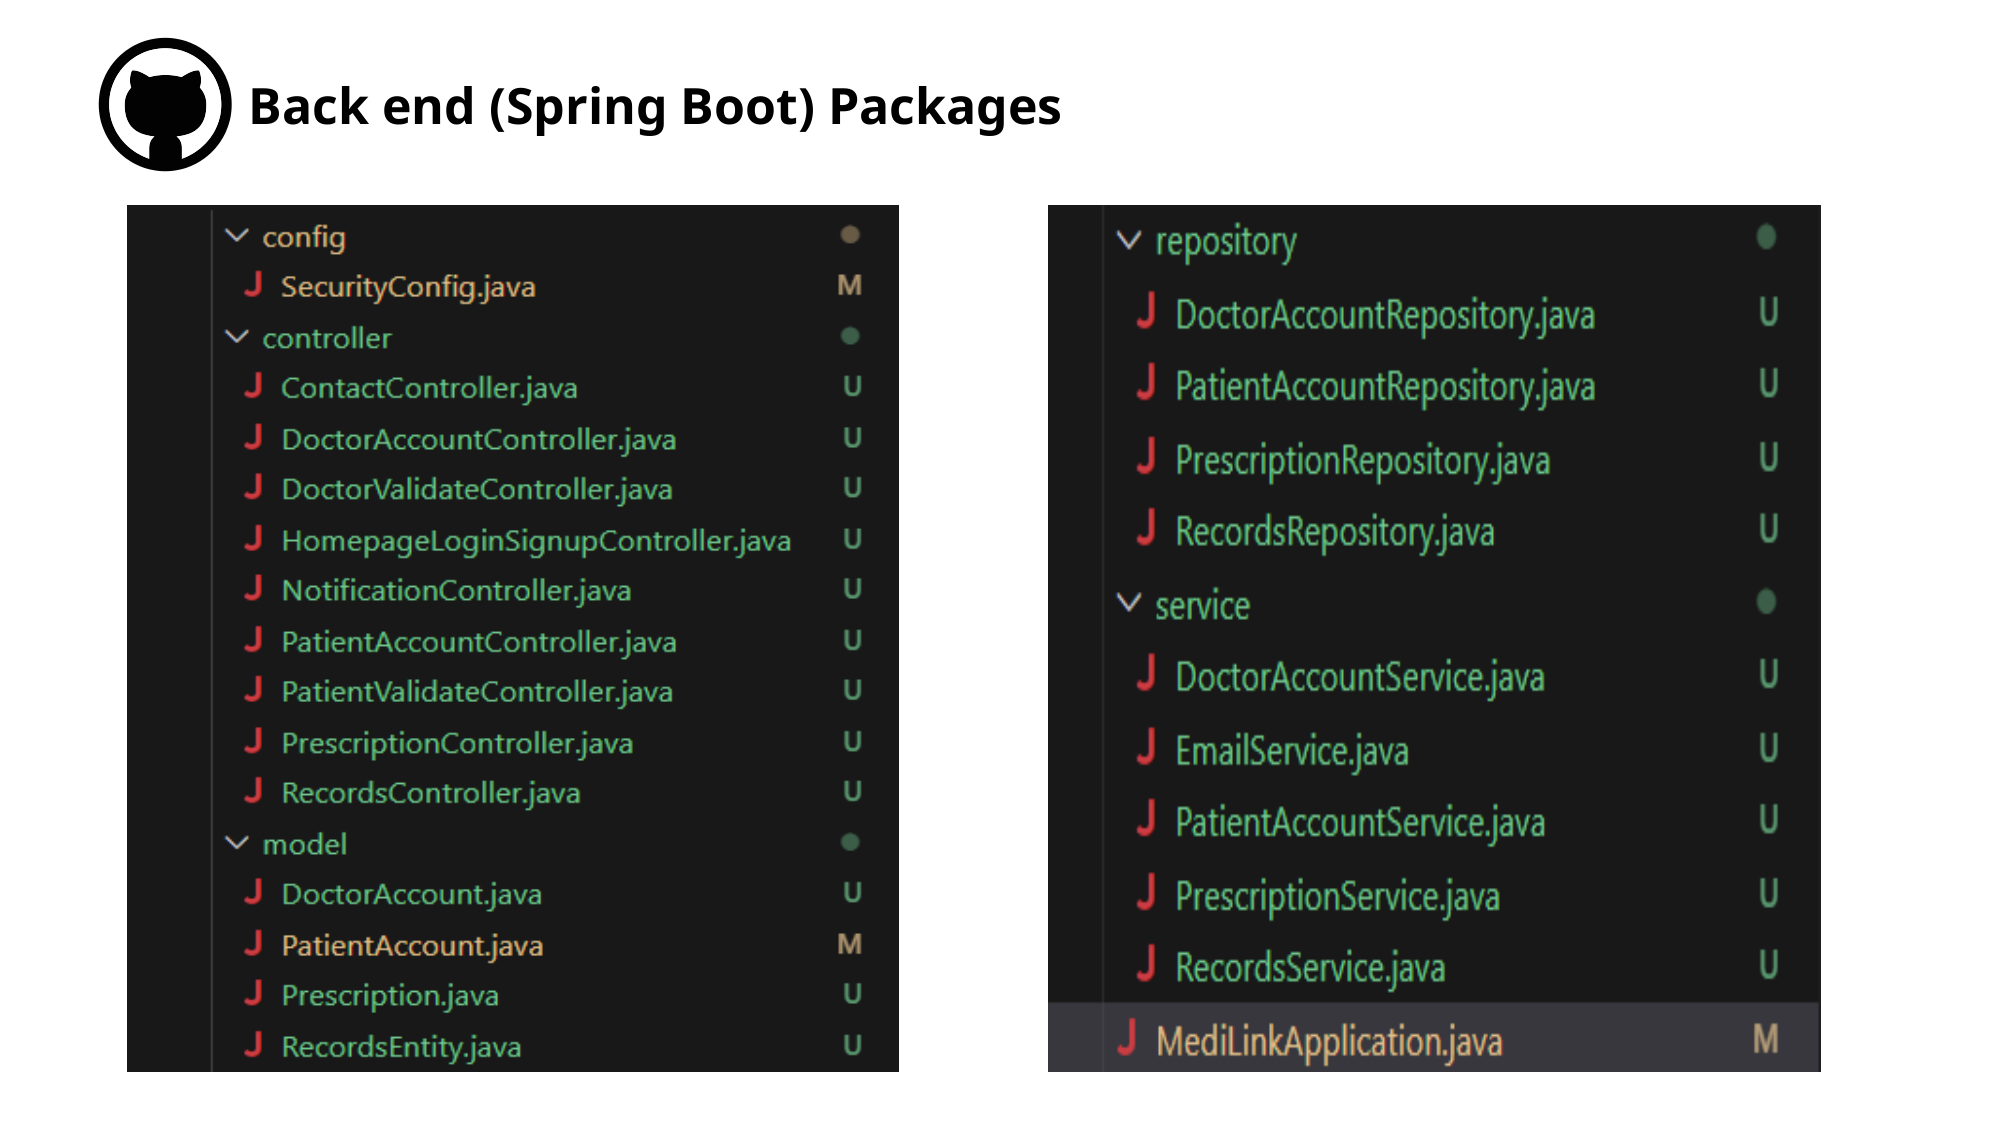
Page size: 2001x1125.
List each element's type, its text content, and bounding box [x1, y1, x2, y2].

picture [126, 205, 899, 1072]
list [96, 34, 235, 175]
picture [1048, 205, 1821, 1072]
text_box Back end (Spring Boot) Packages [235, 66, 1797, 142]
